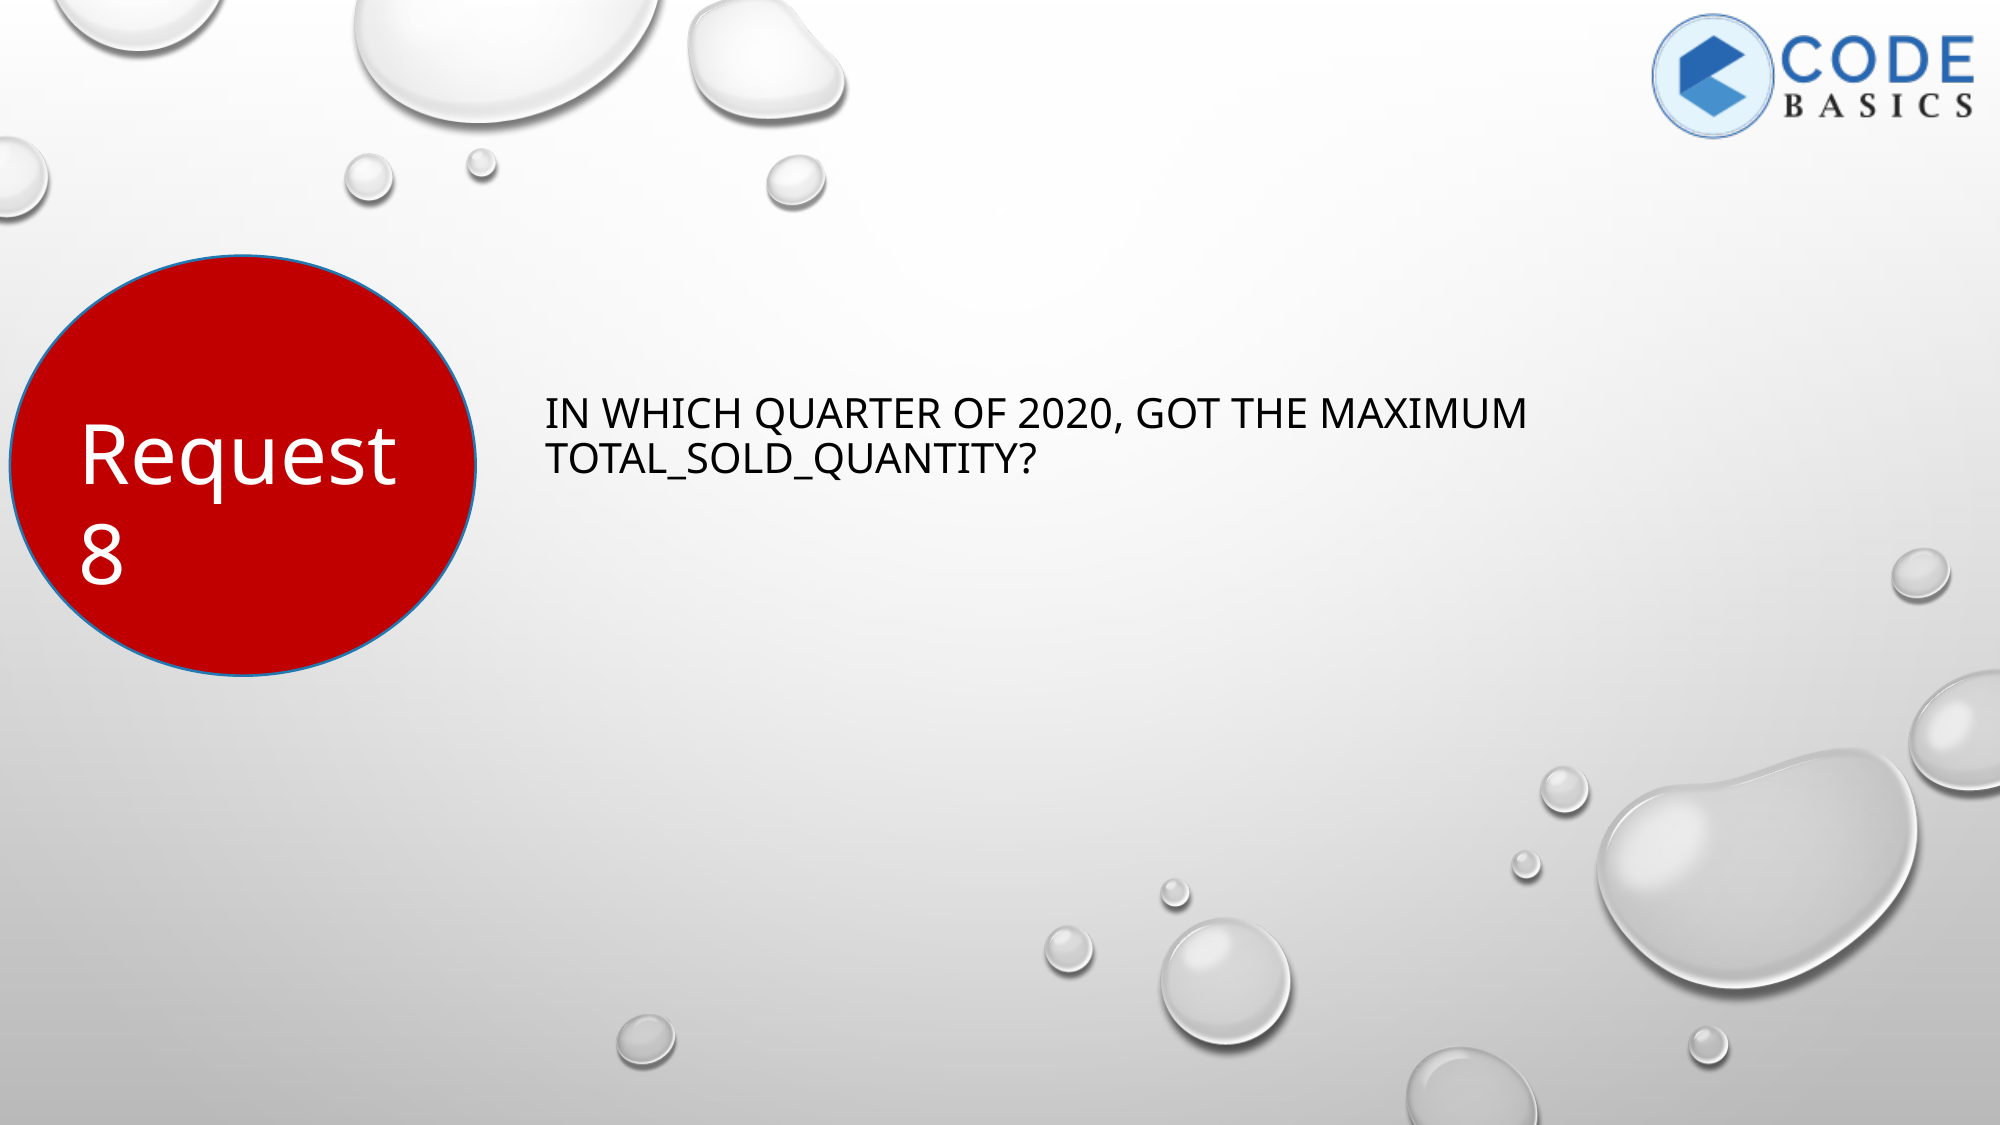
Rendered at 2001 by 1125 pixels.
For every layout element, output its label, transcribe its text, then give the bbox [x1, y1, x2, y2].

text_box Request 8 [64, 393, 422, 609]
text_box [70, 609, 415, 677]
picture [0, 0, 2000, 1125]
title In which quarter of 2020, got the maximum total_sold_quantity? [530, 377, 1956, 540]
text_box [8, 254, 477, 603]
